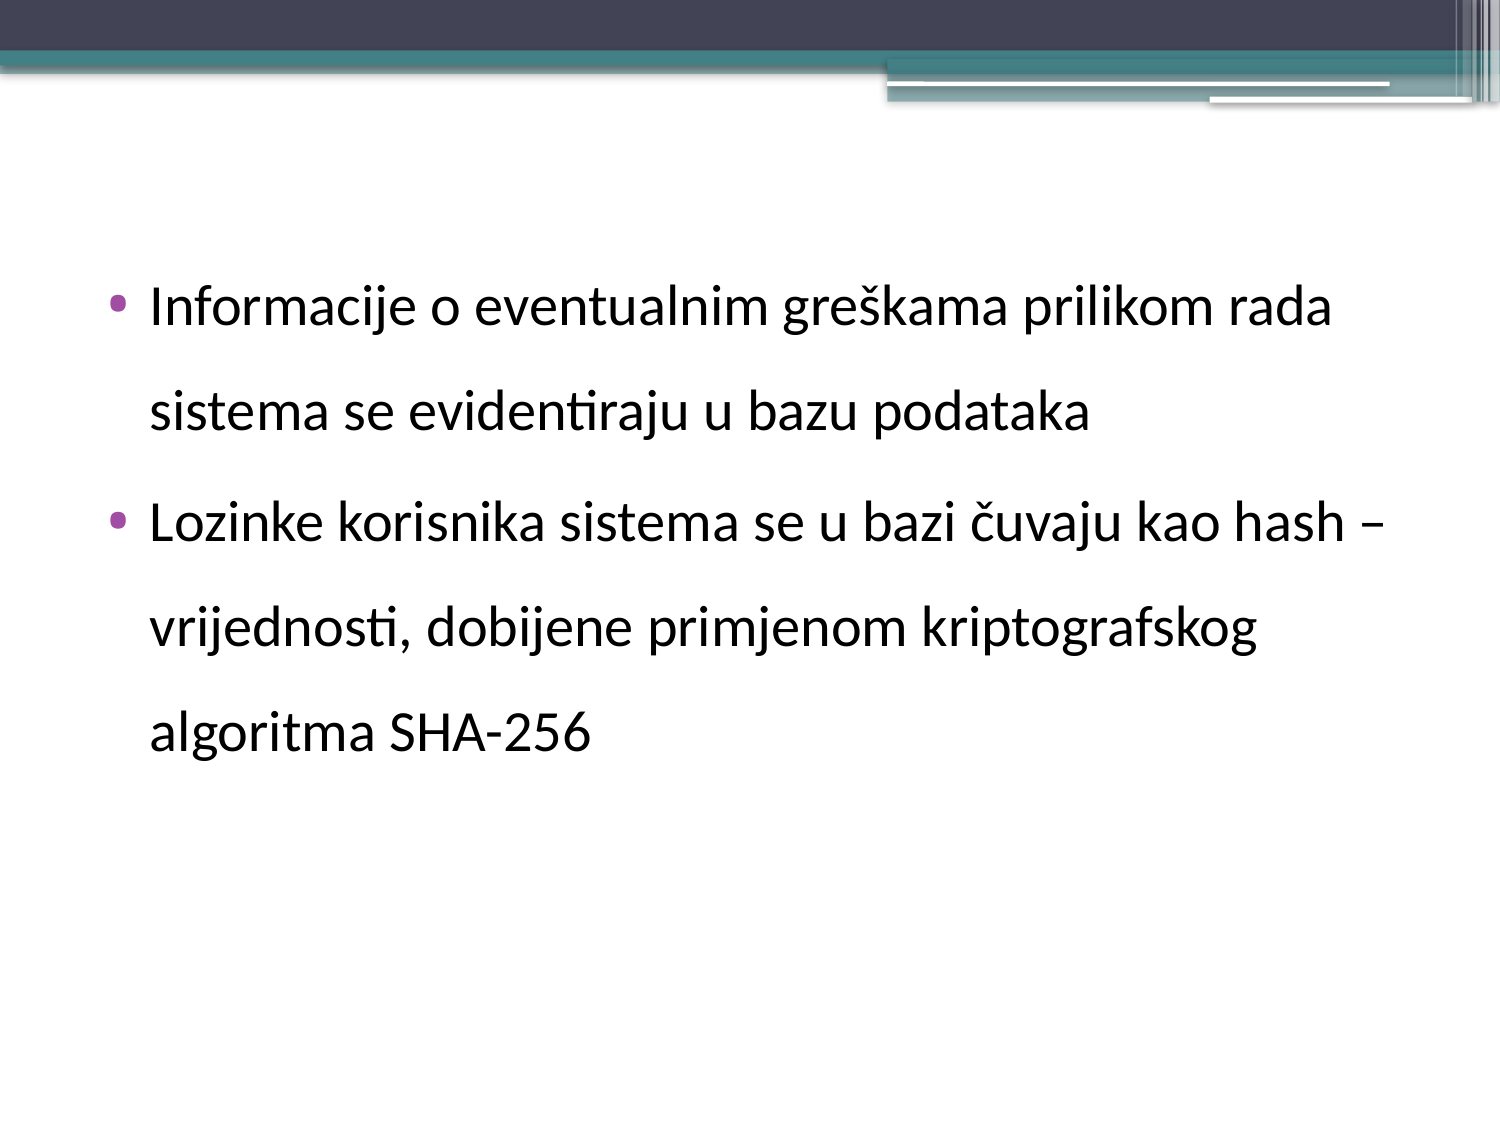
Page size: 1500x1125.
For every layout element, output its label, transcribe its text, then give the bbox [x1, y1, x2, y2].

list Informacije o eventualnim greškama prilikom rada sistema se evidentiraju u bazu podataka Lozinke korisnika sistema se u bazi čuvaju kao hash – vrijednosti, dobijene primjenom kriptografskog algoritma SHA-256 [75, 224, 1425, 935]
